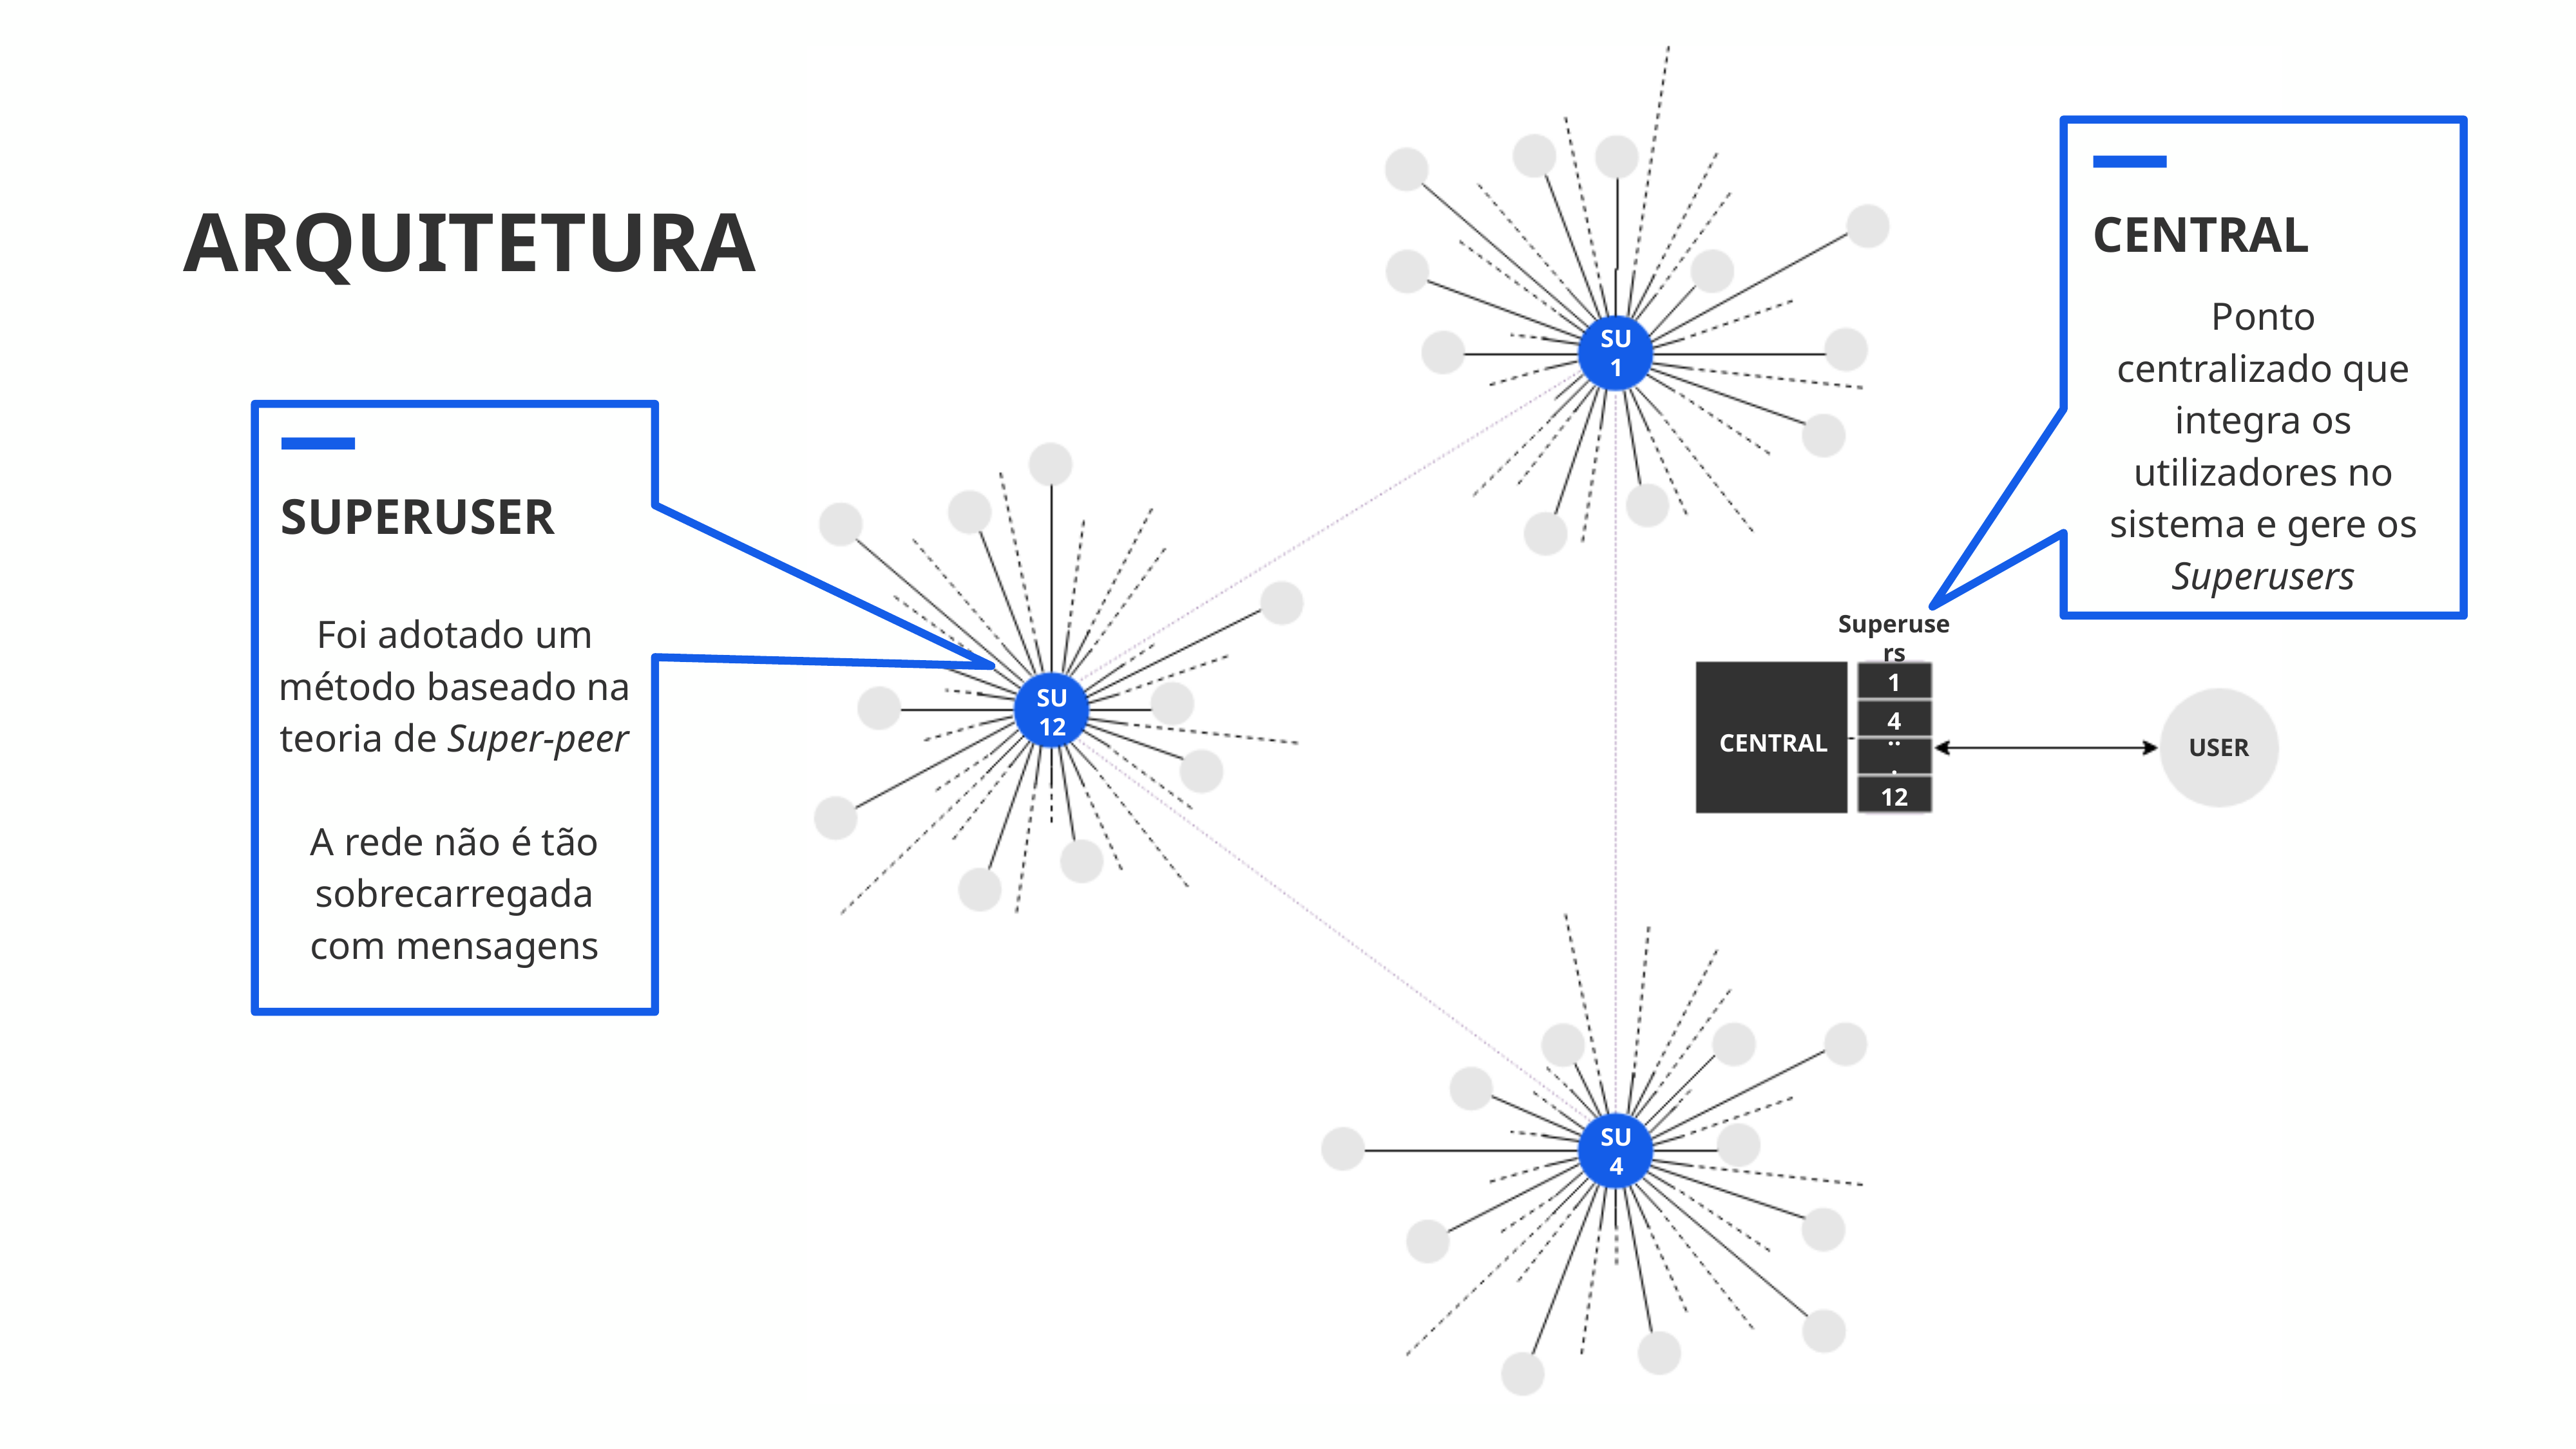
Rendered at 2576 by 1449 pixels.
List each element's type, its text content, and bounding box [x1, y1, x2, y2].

picture [807, 46, 2282, 1404]
text_box [2286, 119, 2464, 616]
text_box SUPERUSER [271, 480, 624, 549]
text_box Foi adotado um método baseado na teoria de Super-peer A rede não é tão sobrecarregada com mensagens [220, 583, 642, 988]
text_box [254, 404, 803, 1012]
text_box [281, 437, 356, 450]
text_box USER [2286, 730, 2290, 763]
text_box ARQUITETURA [173, 186, 803, 294]
text_box CENTRAL [2286, 199, 2435, 268]
text_box Ponto centralizado que integra os utilizadores no sistema e gere os Superusers [2286, 293, 2438, 589]
